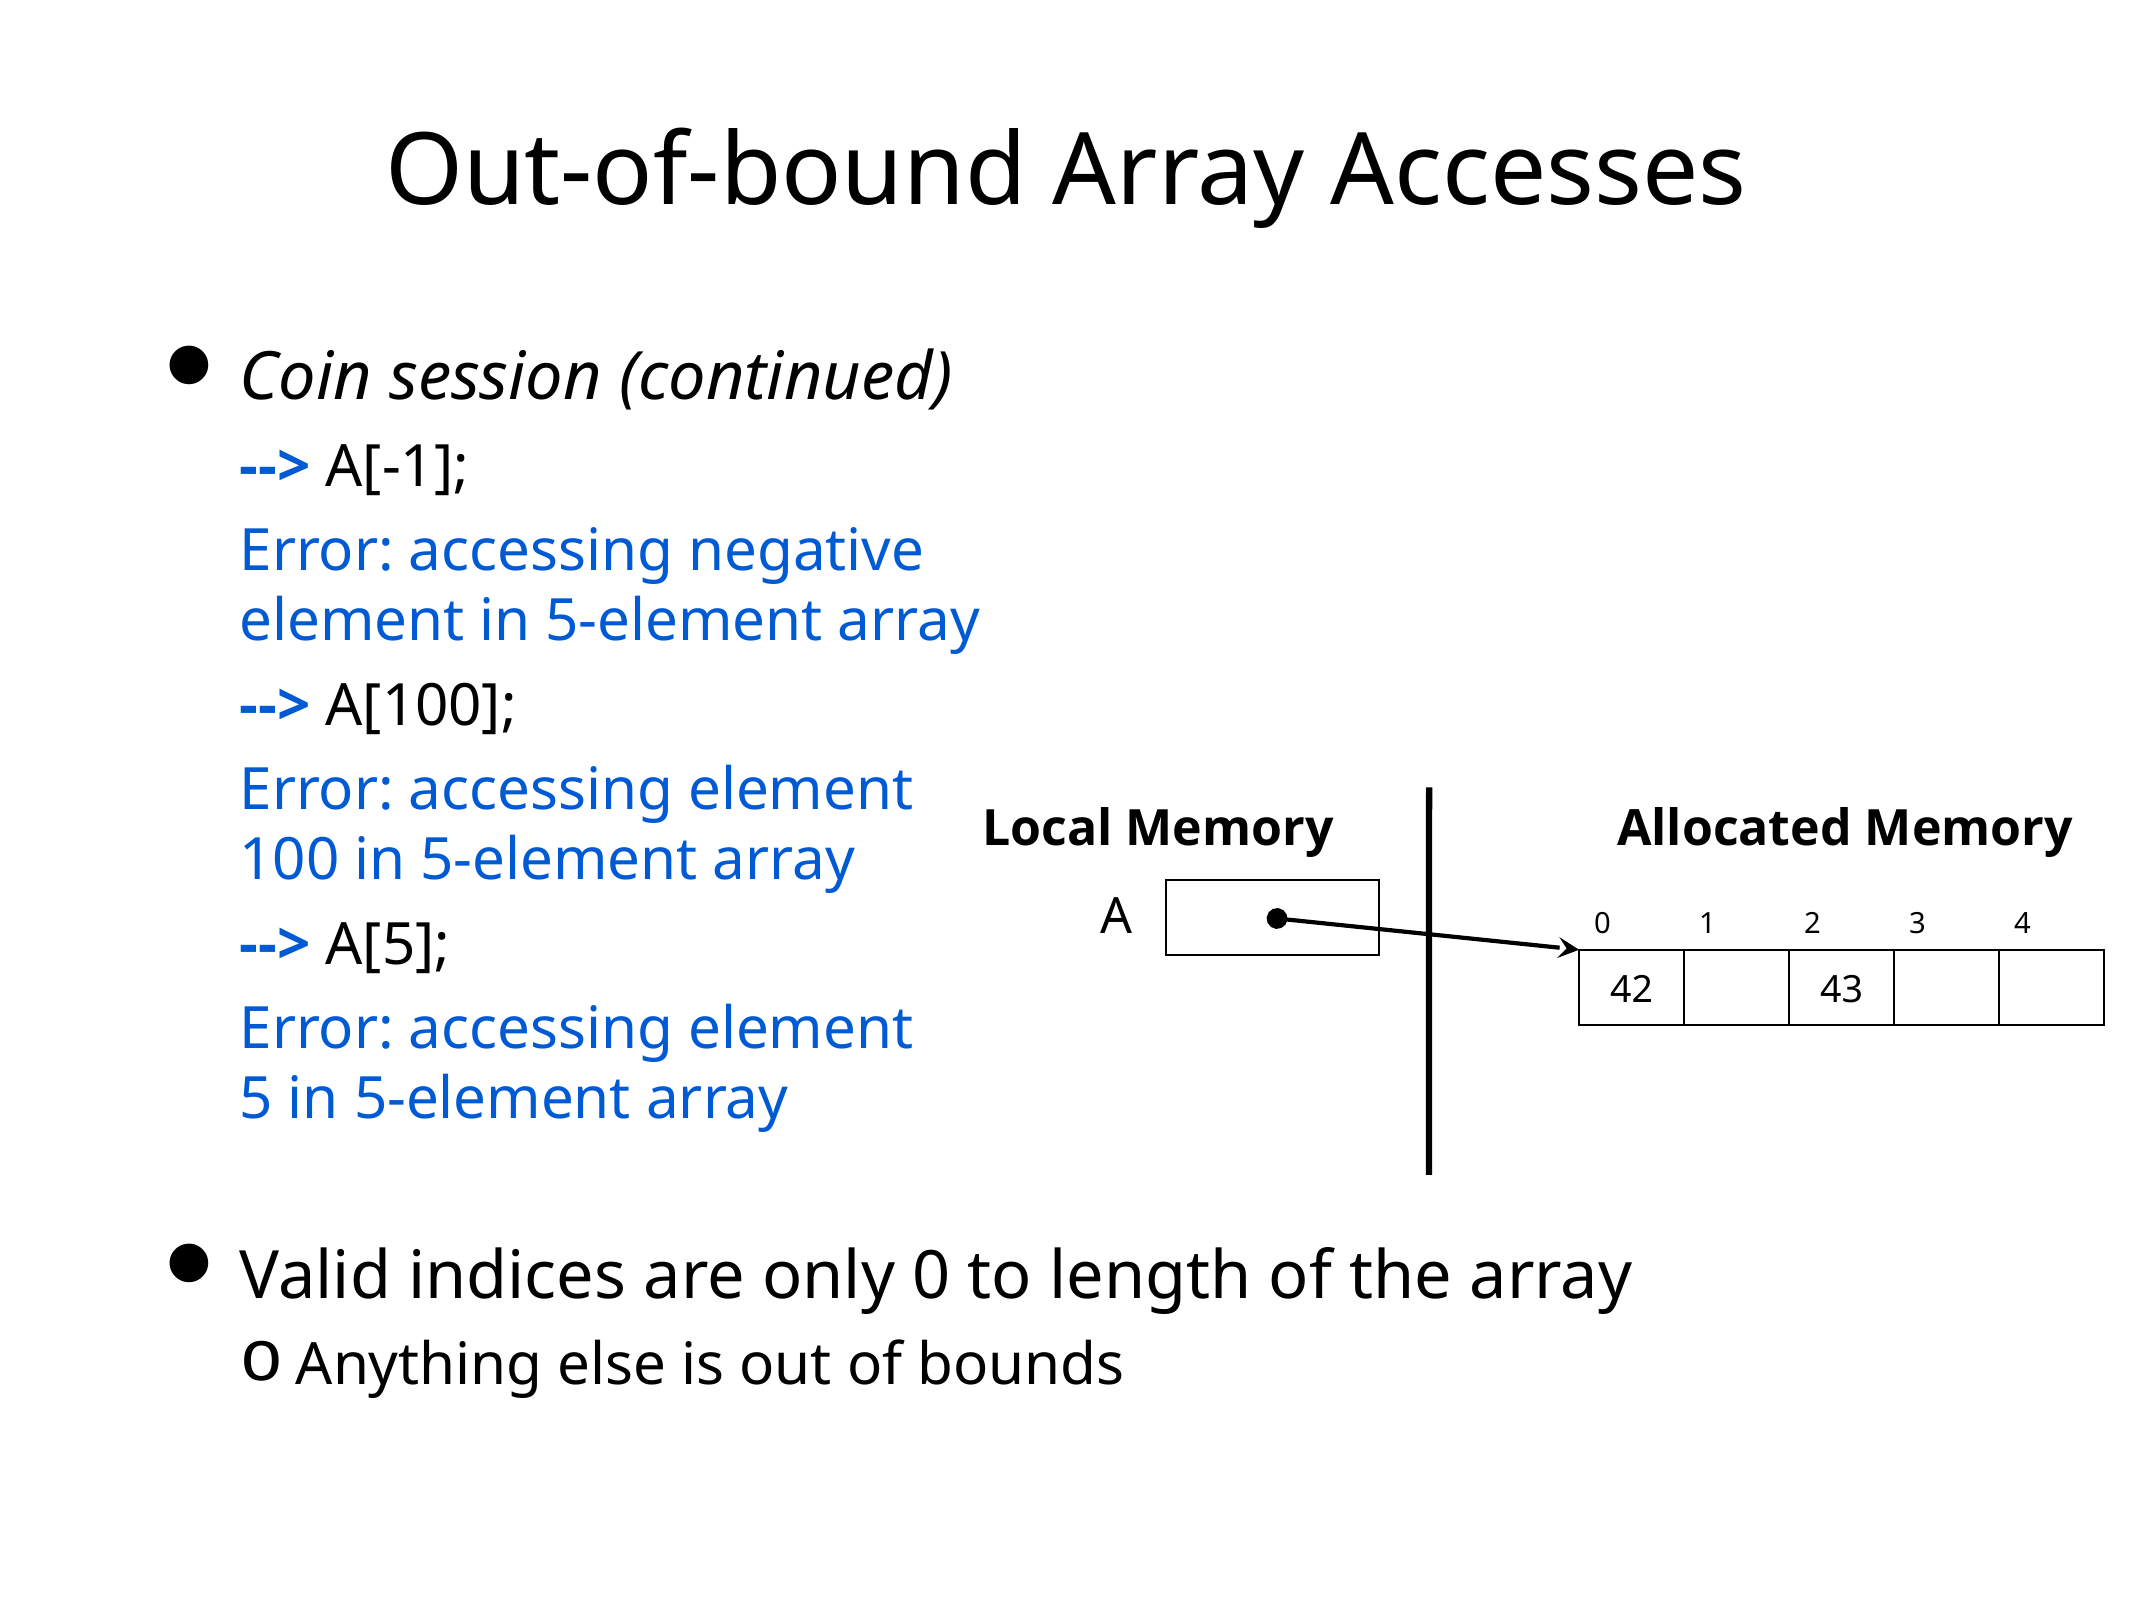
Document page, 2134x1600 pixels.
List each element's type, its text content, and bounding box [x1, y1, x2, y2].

table_header 0 [1579, 875, 1684, 949]
text_box Allocated Memory [1608, 786, 2082, 864]
table_header 2 [1789, 875, 1894, 949]
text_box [1276, 918, 1580, 950]
list Coin session (continued) --> A[-1]; Error: accessing negative element in 5-element array --> A[100]; Error: accessing element 100 in 5-element array --> A[5]; Error: accessing element 5 in 5-element array Valid indices are only 0 to length of the array Anything else is out of bounds [155, 324, 1978, 1457]
table_header 1 [1684, 875, 1789, 949]
table_header 4 [1999, 875, 2104, 949]
table_header 3 [1894, 875, 1999, 949]
table_cell 42 [1580, 951, 1683, 1024]
table_cell [1895, 951, 1998, 1024]
text_box Local Memory [974, 786, 1343, 864]
table_cell [2000, 951, 2103, 1024]
text_box [1166, 880, 1380, 956]
title Out-of-bound Array Accesses [155, 41, 1978, 289]
table_cell 43 [1790, 951, 1893, 1024]
text_box A [1092, 875, 1142, 952]
table_cell [1685, 951, 1788, 1024]
